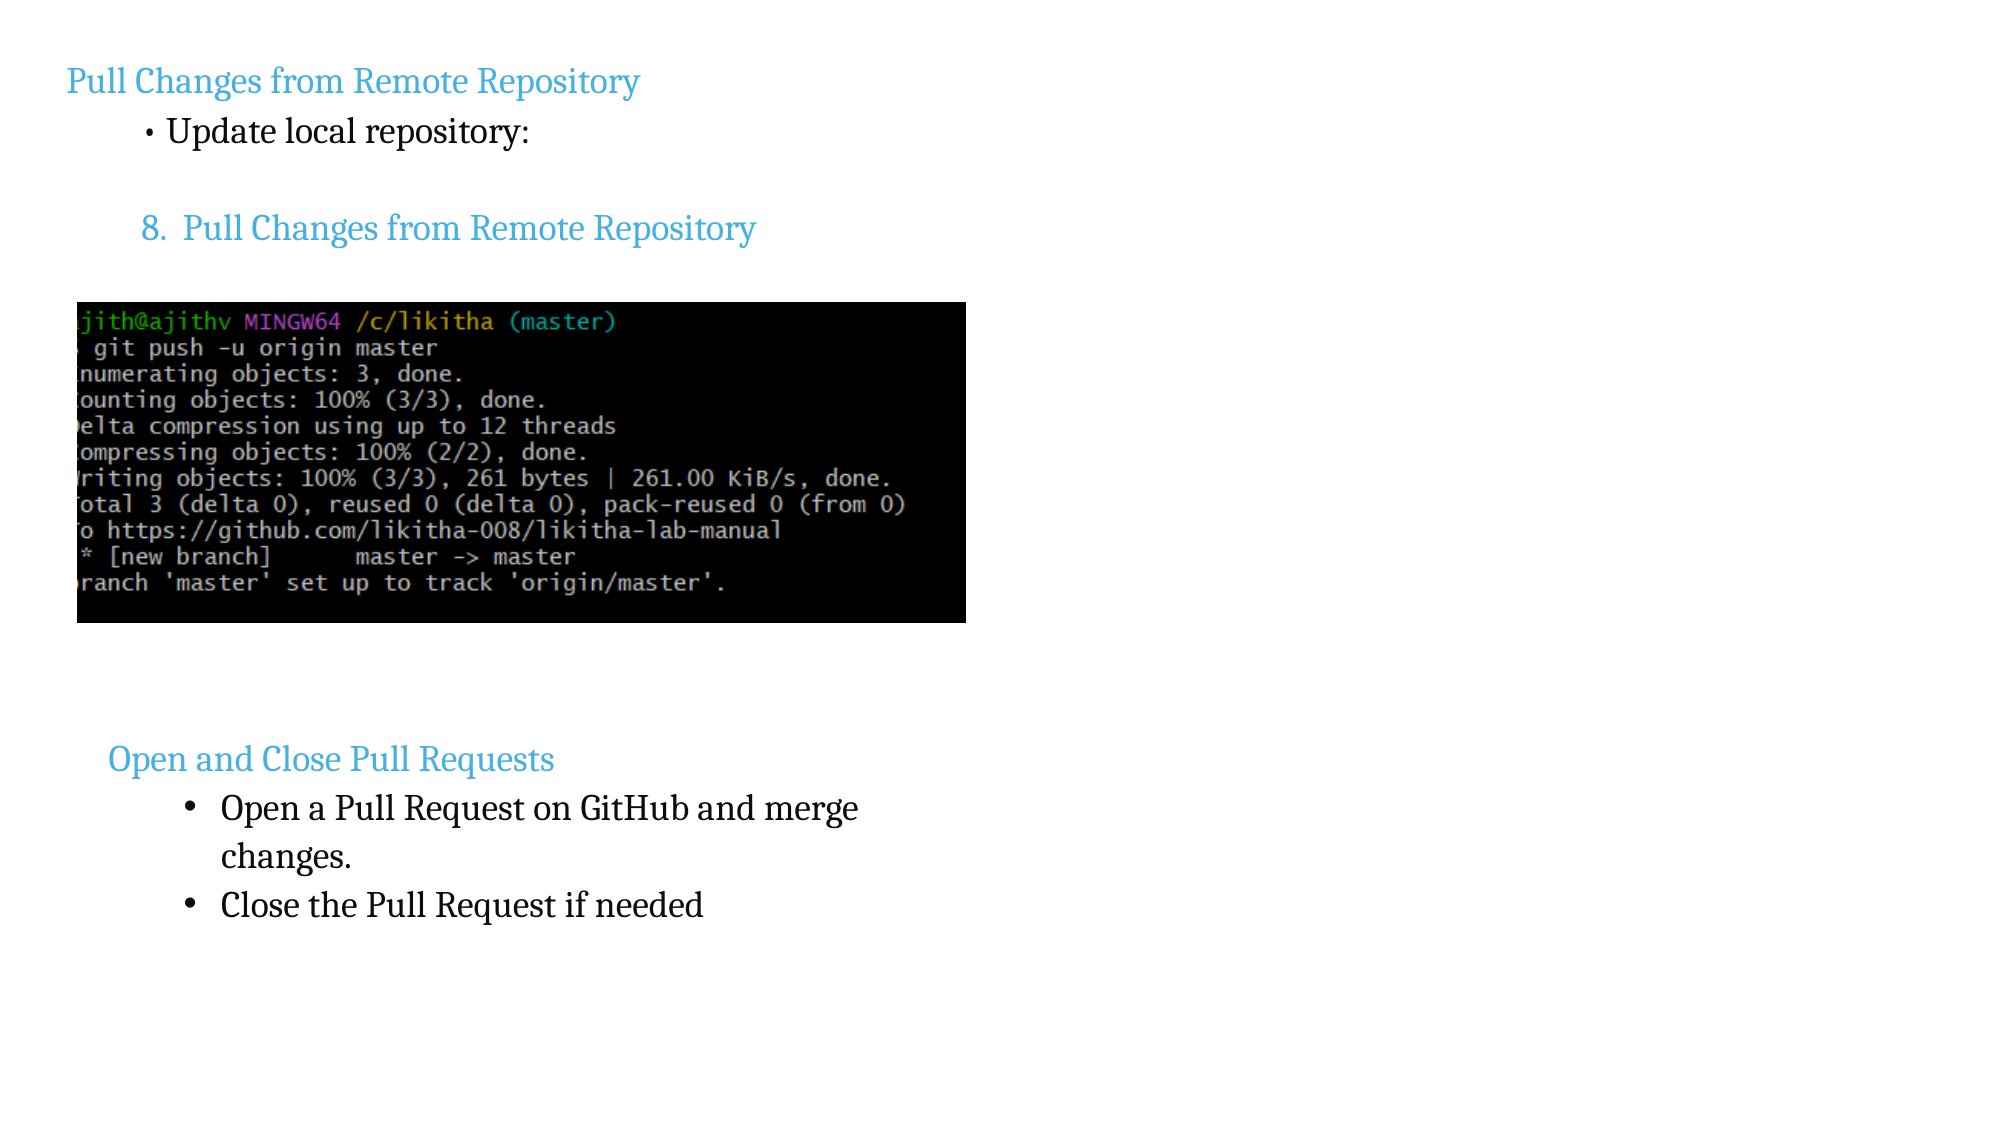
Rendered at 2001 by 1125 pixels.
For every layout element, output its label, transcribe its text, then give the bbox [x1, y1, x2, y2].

picture [76, 301, 967, 623]
text_box Open and Close Pull Requests Open a Pull Request on GitHub and merge changes. Close the Pull Request if needed [18, 723, 1093, 1096]
text_box Pull Changes from Remote Repository • Update local repository: 8. Pull Changes from Remote Repository [51, 45, 1500, 301]
